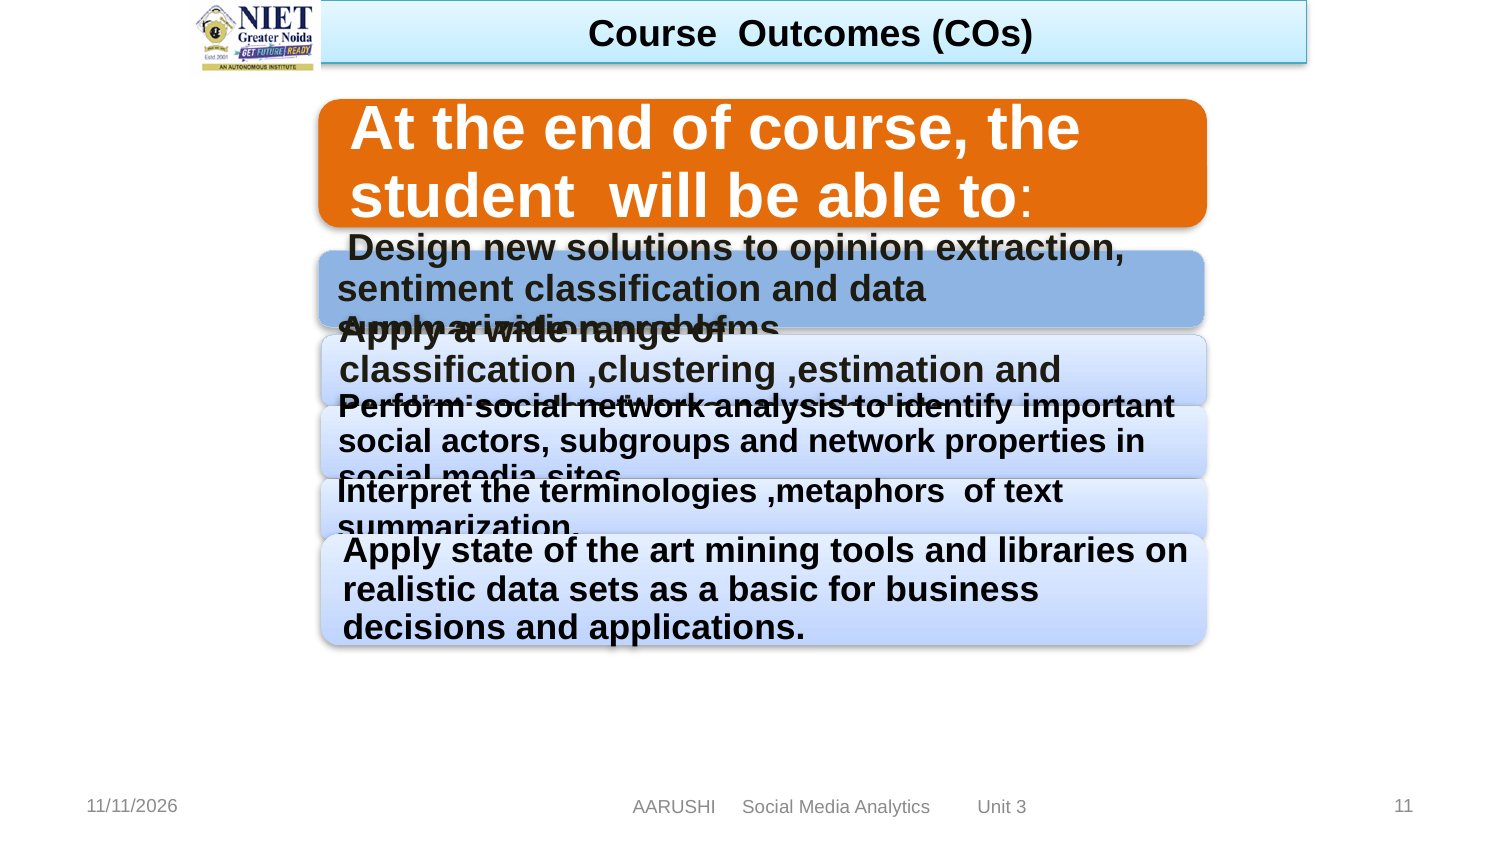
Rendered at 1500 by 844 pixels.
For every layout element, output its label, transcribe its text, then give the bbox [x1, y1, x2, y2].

slide_number 11 [1074, 782, 1425, 827]
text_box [317, 250, 1205, 328]
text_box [320, 405, 1208, 477]
text_box Course Outcomes (COs) [324, 0, 1307, 64]
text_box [320, 478, 1208, 533]
footer AARUSHI Social Media Analytics Unit 3 [571, 791, 1074, 822]
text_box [320, 334, 1208, 405]
picture [187, 0, 322, 77]
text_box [318, 98, 1208, 228]
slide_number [75, 782, 425, 827]
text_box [320, 533, 1208, 677]
